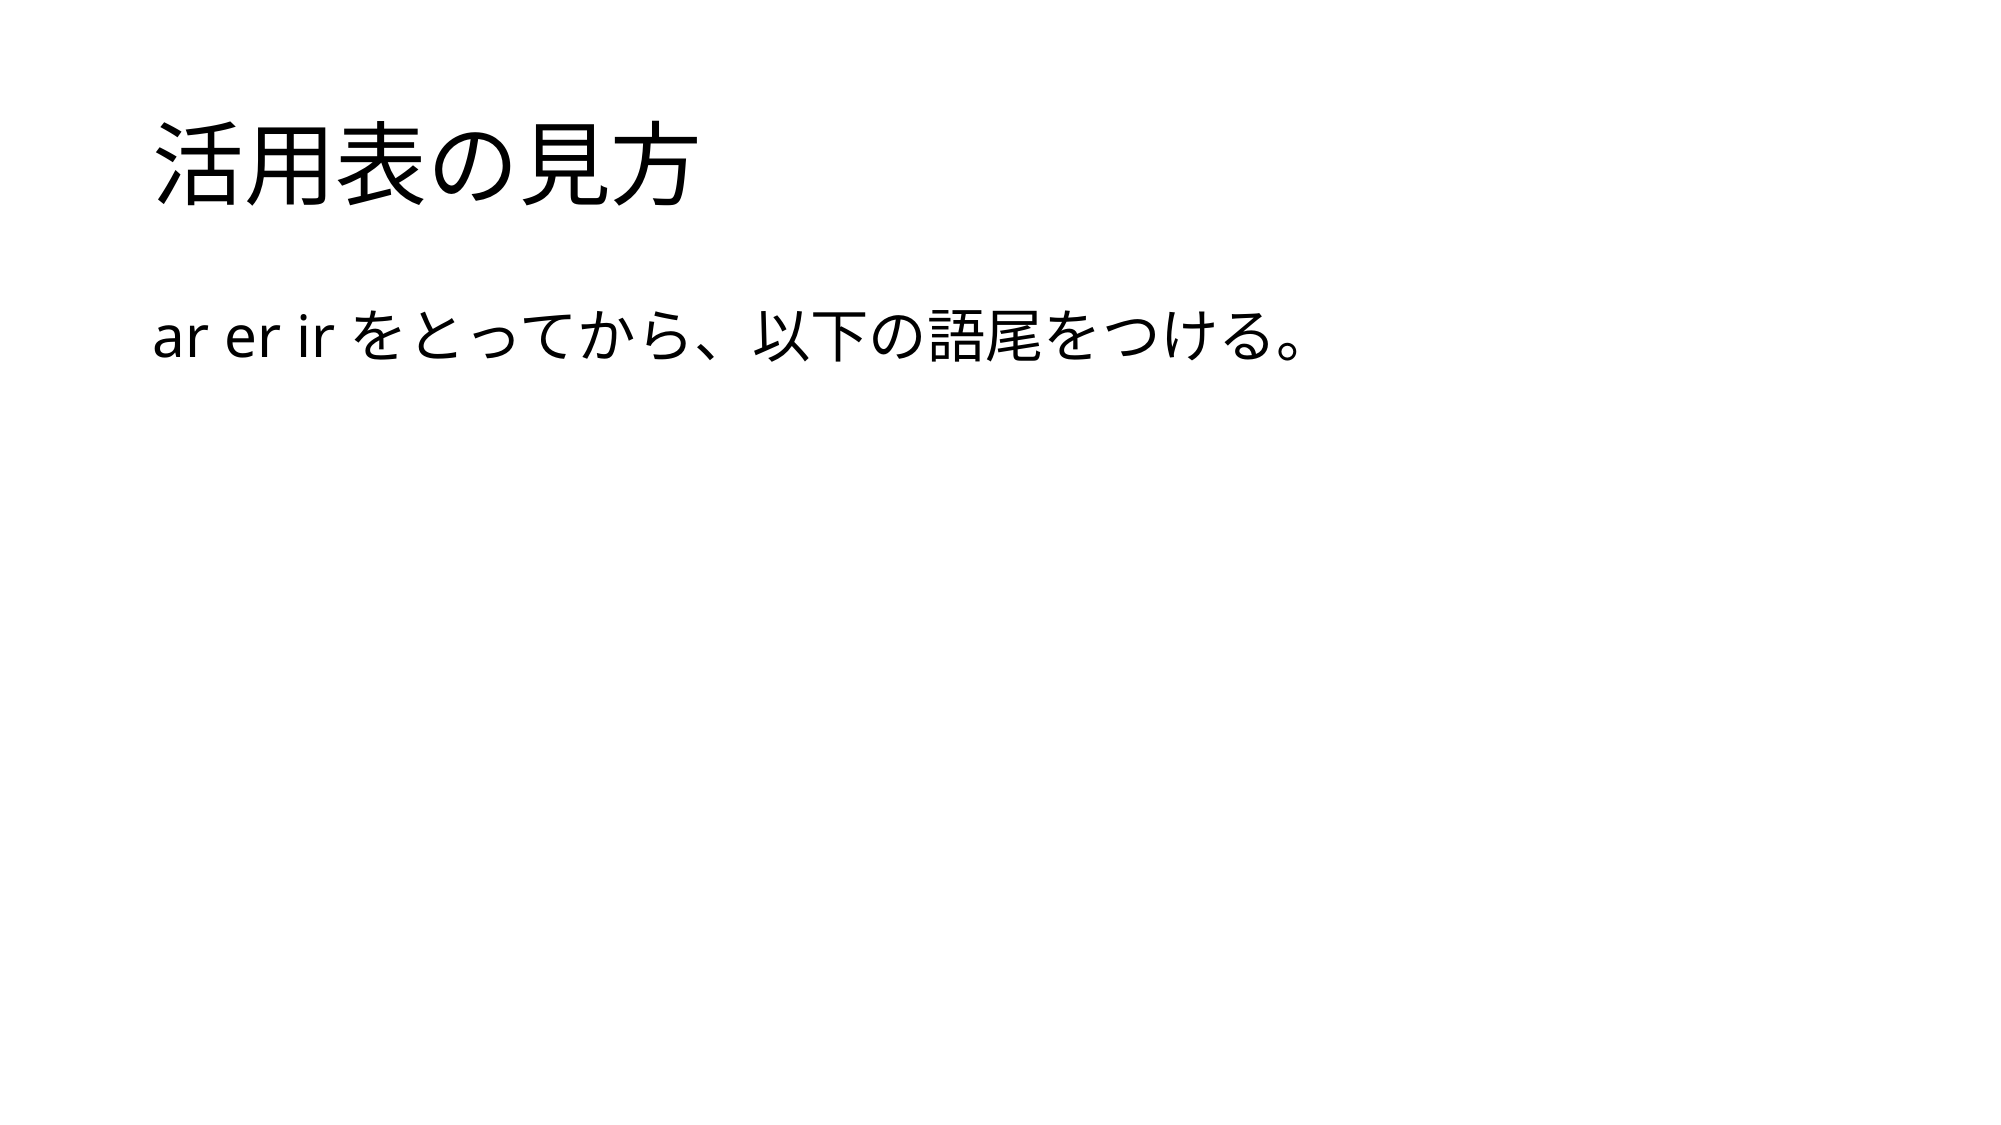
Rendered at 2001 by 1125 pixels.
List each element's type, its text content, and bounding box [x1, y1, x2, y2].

list ar er irをとってから、以下の語尾をつける。 [137, 299, 1863, 1014]
title 活用表の見方 [137, 59, 1863, 278]
